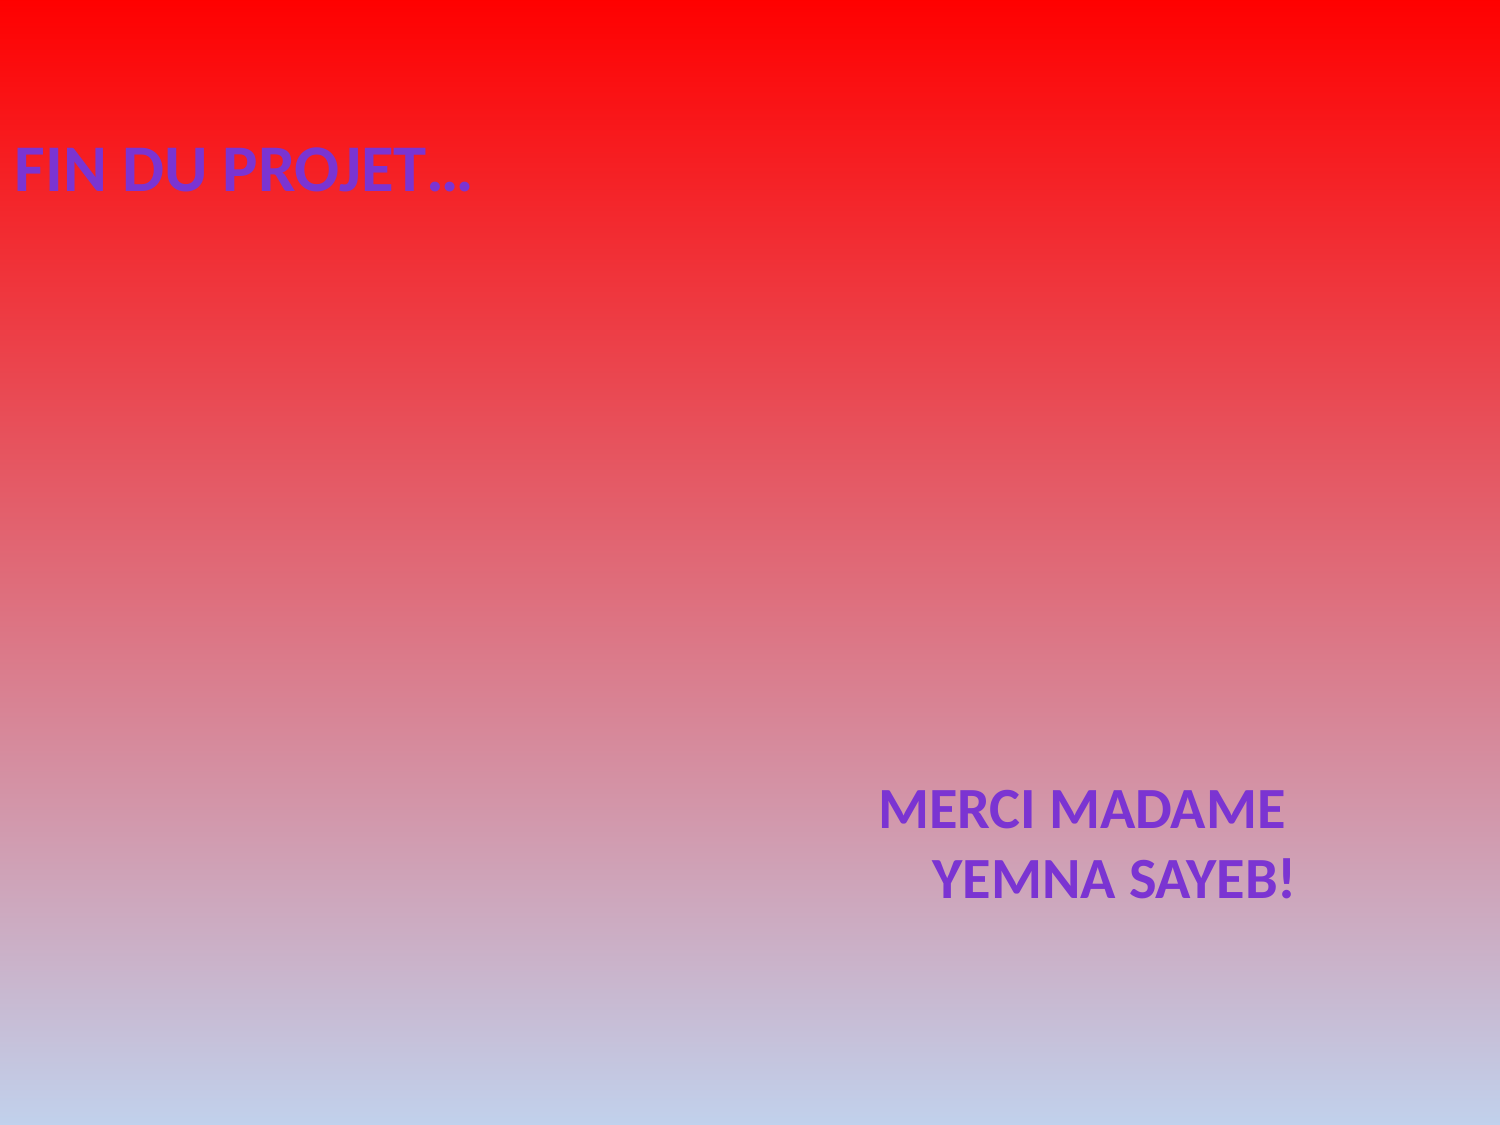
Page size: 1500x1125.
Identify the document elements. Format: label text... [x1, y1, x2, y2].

text_box MERCI madame YEmna sayeb! [820, 763, 1409, 918]
text_box FIN DU PROJET… [0, 117, 645, 212]
